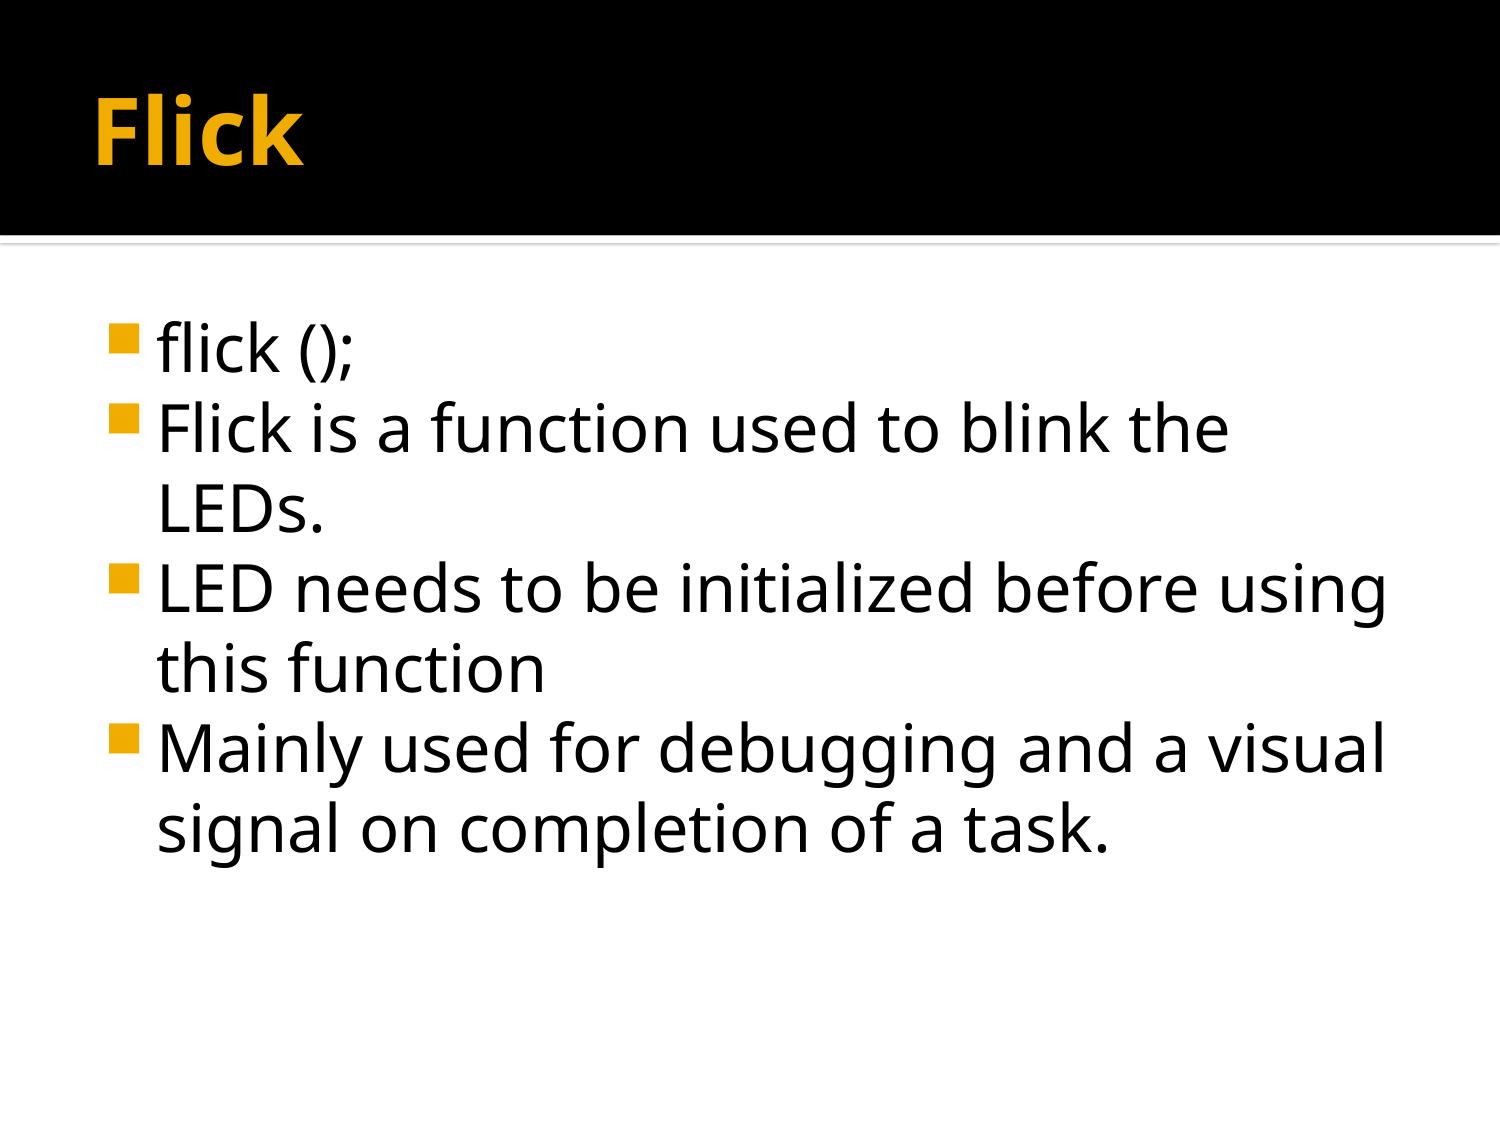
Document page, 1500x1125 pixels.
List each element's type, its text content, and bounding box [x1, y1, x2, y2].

list flick (); Flick is a function used to blink the LEDs. LED needs to be initialized before using this function Mainly used for debugging and a visual signal on completion of a task. [75, 291, 1425, 1050]
title Flick [75, 25, 1425, 231]
